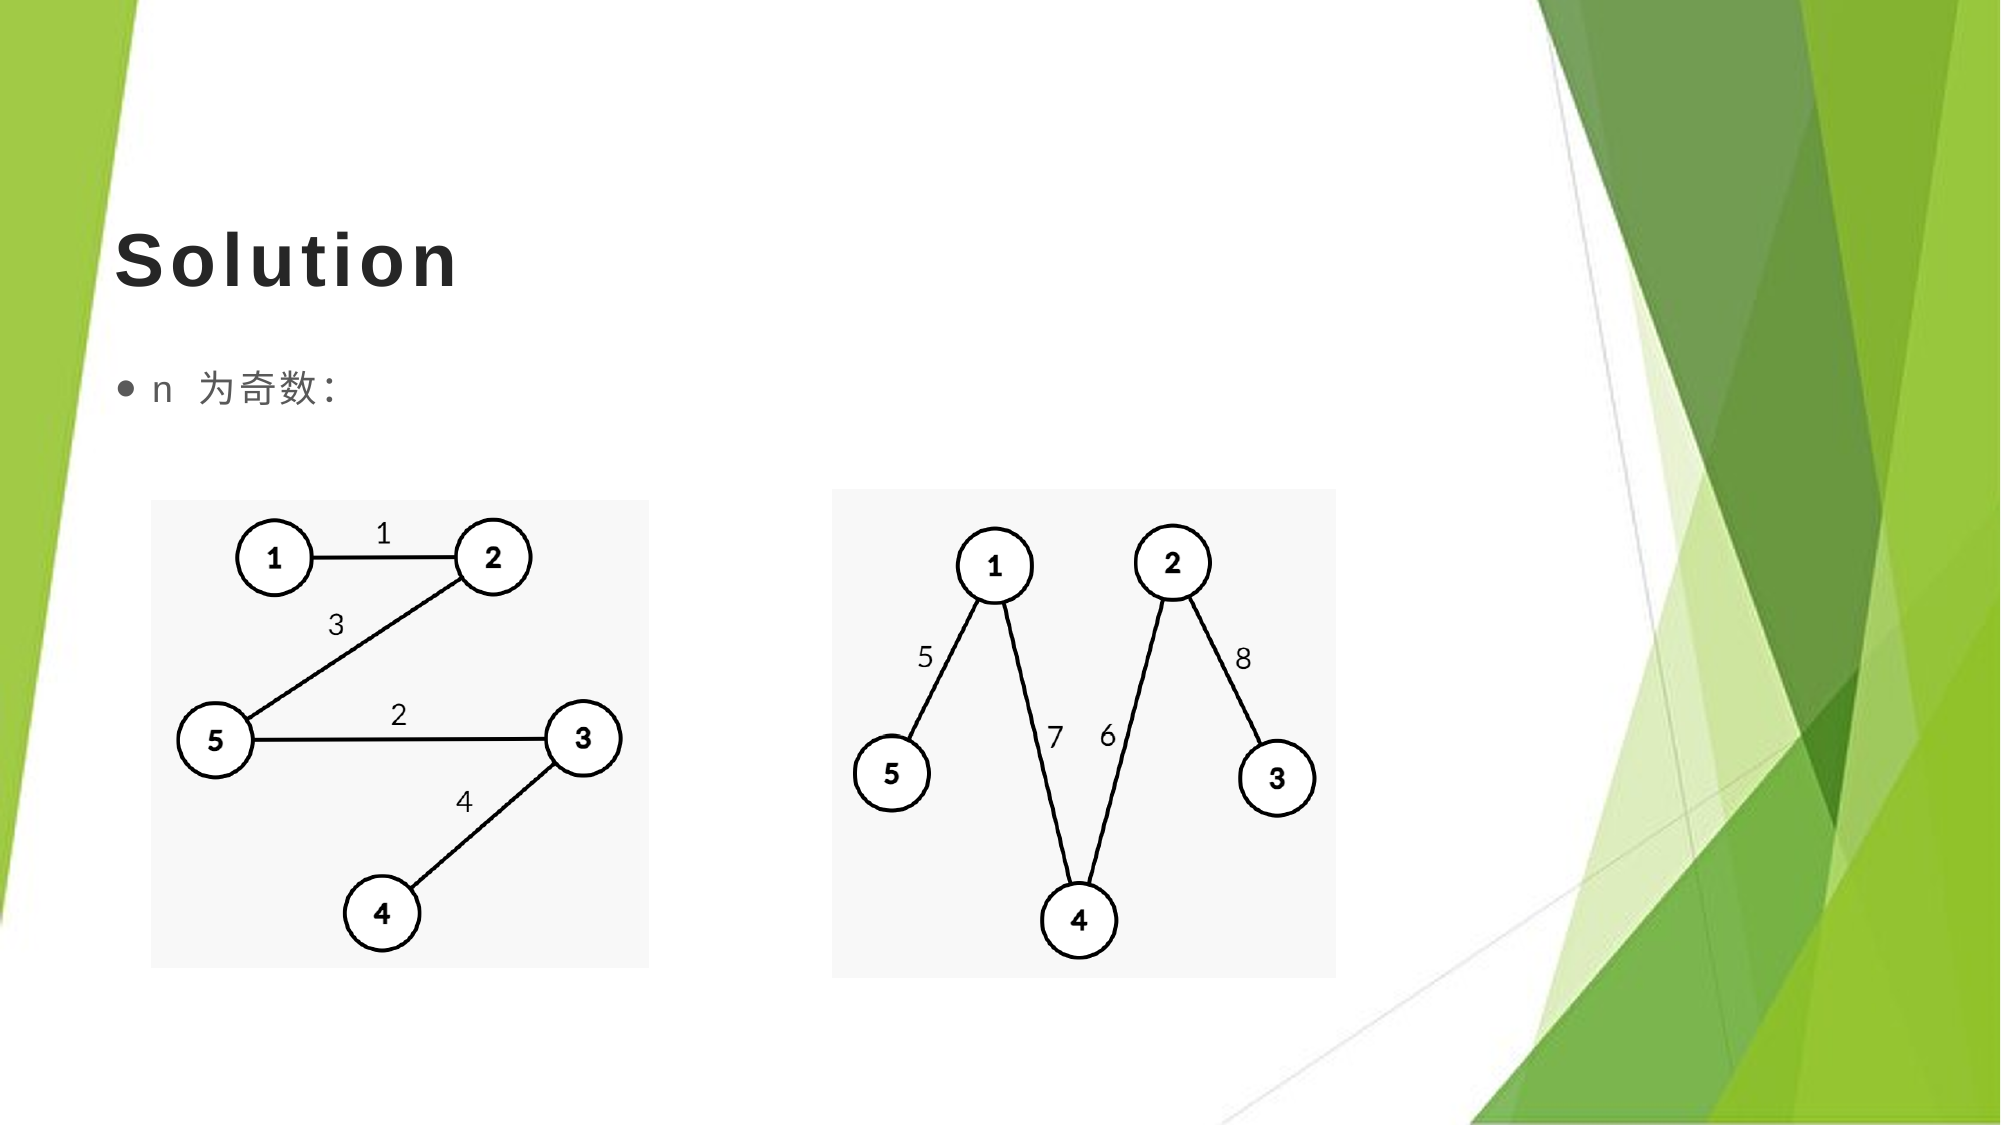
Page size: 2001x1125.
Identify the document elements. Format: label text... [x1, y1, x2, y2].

list n 为奇数： [99, 343, 1900, 1125]
picture [832, 489, 1337, 978]
title Solution [99, 198, 1900, 315]
picture [0, 0, 2001, 1125]
picture [151, 499, 650, 968]
